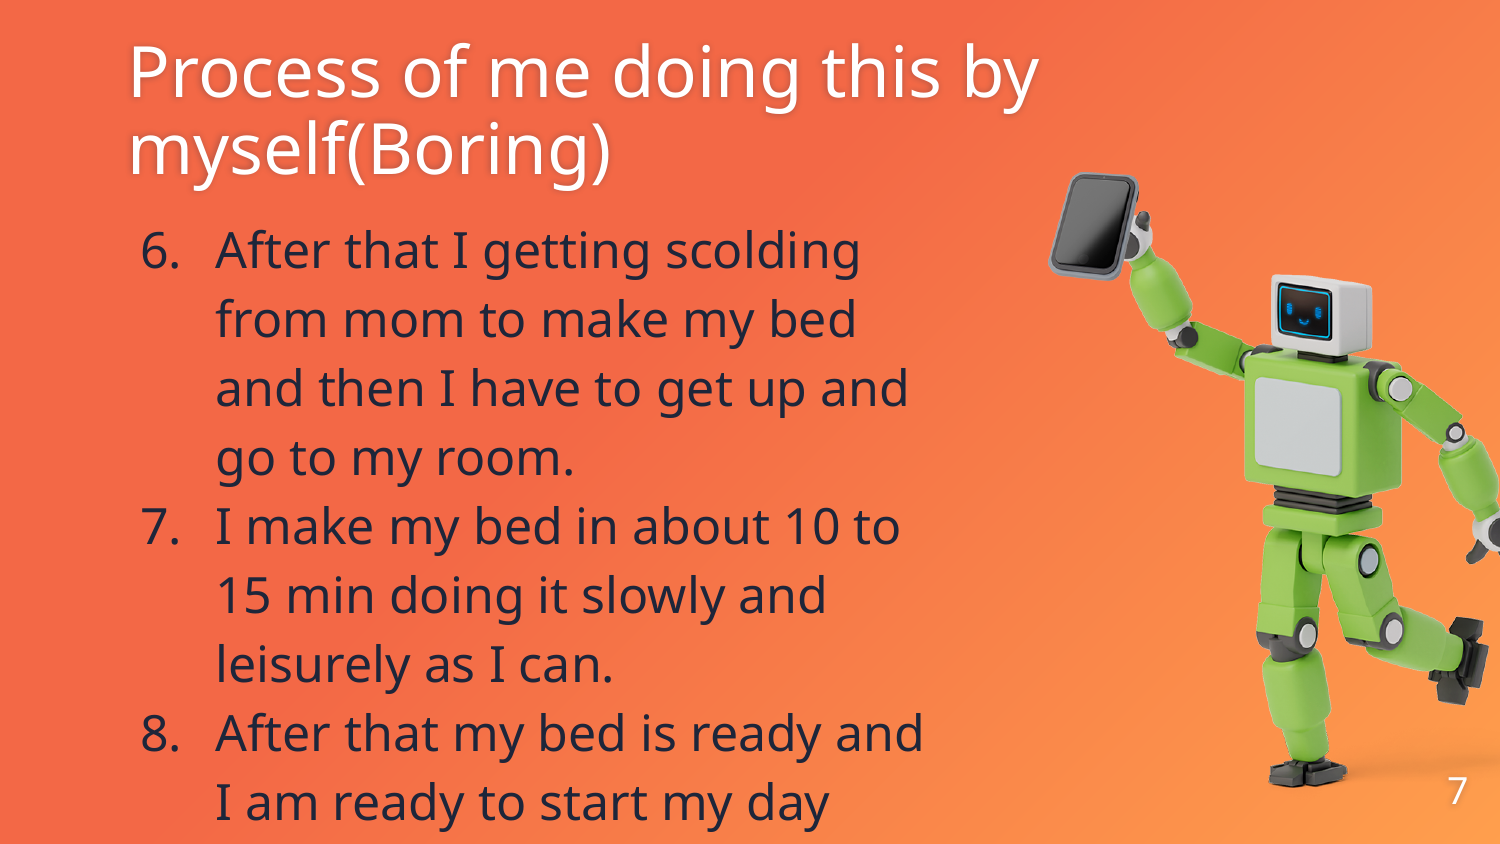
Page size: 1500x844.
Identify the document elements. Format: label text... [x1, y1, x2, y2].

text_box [1082, 202, 1500, 801]
slide_number 7 [1378, 809, 1469, 814]
title Process of me doing this by myself(Boring) [127, 124, 1374, 190]
list After that I getting scolding from mom to make my bed and then I have to get up and go to my room. I make my bed in about 10 to 15 min doing it slowly and leisurely as I can. After that my bed is ready and I am ready to start my day after a boring work. [127, 209, 944, 844]
picture [1048, 172, 1139, 282]
